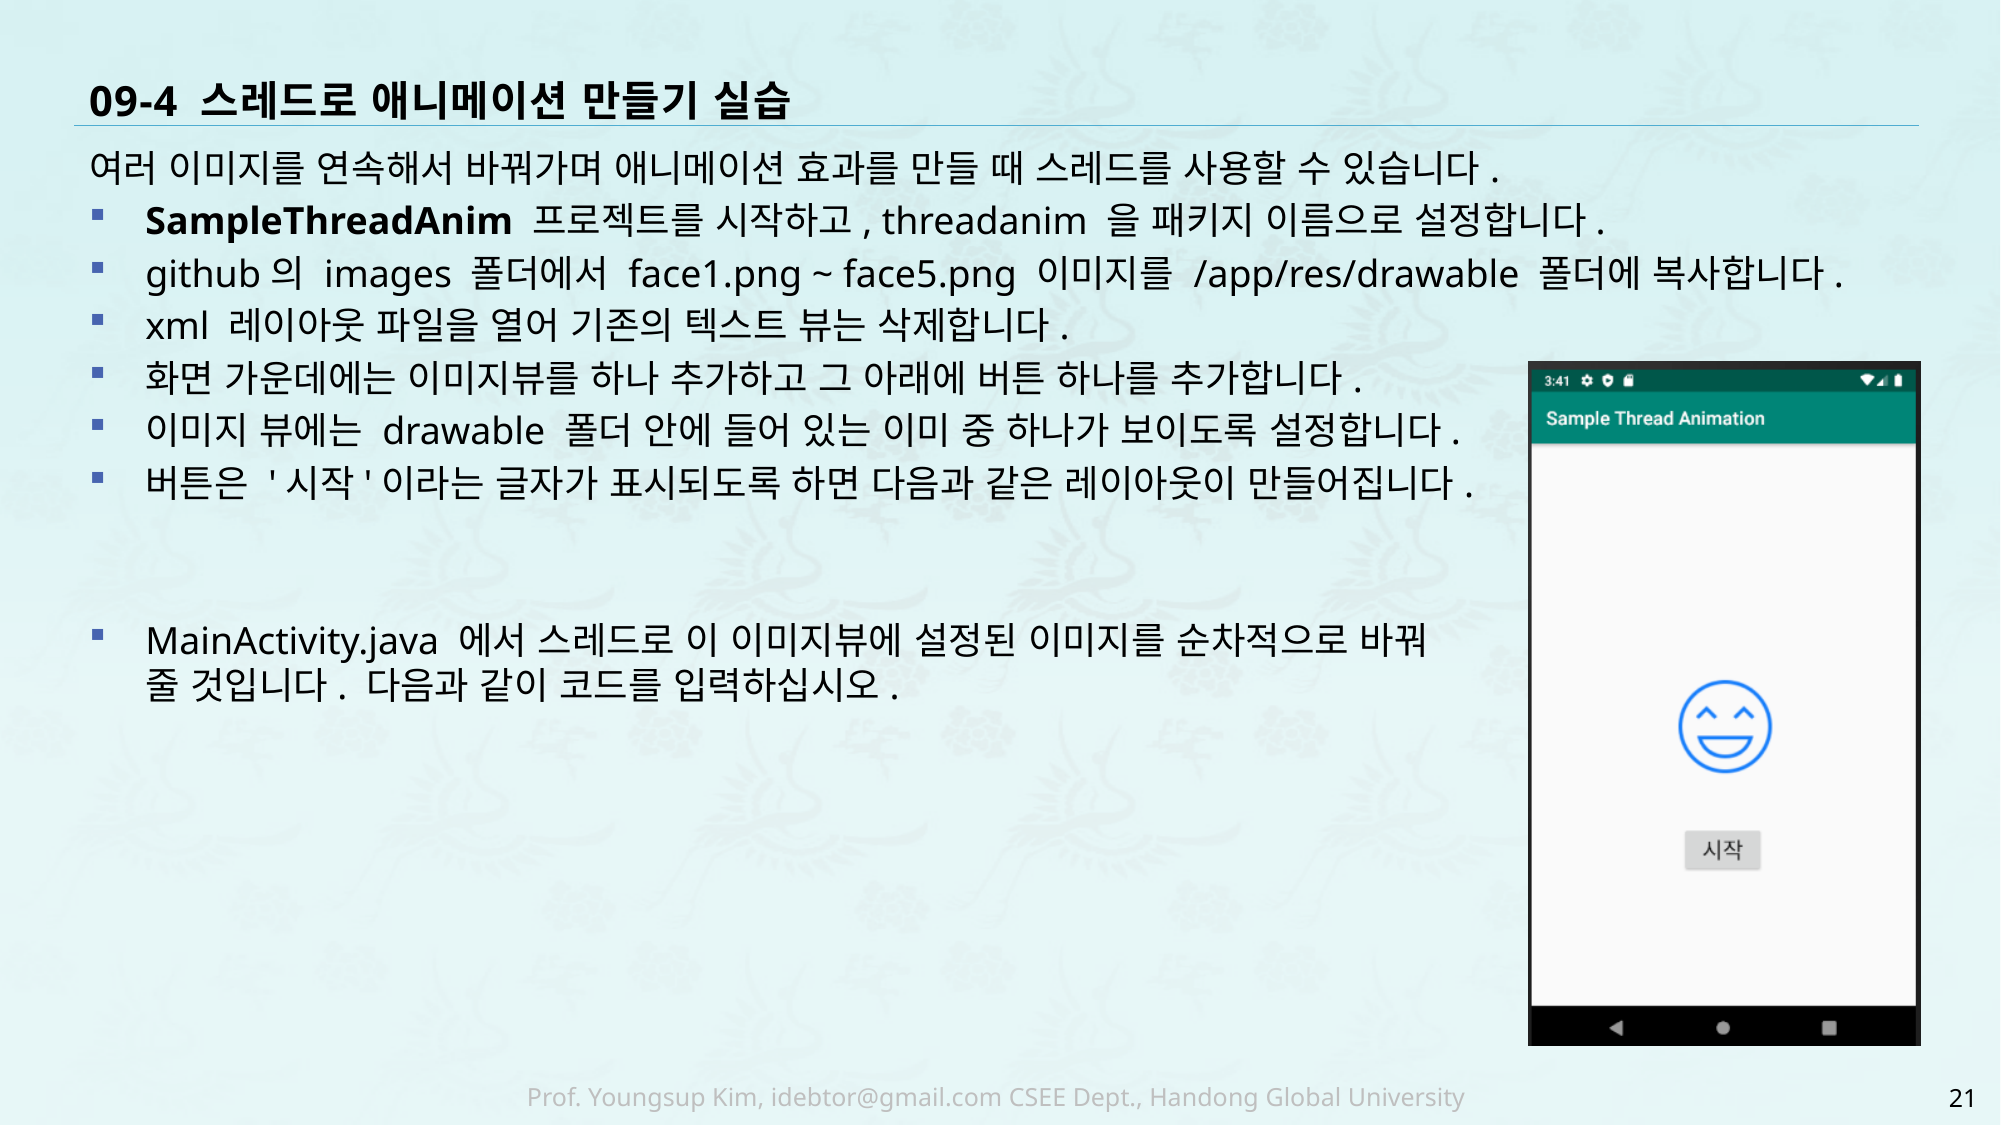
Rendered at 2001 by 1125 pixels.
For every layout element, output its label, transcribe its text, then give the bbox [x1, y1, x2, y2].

picture [1528, 361, 1921, 1046]
slide_number 21 [1816, 1069, 1993, 1125]
list 여러 이미지를 연속해서 바꿔가며 애니메이션 효과를 만들 때 스레드를 사용할 수 있습니다. SampleThreadAnim 프로젝트를 시작하고, threadanim 을 패키지 이름으로 설정합니다. github의 images 폴더에서 face1.png ~ face5.png 이미지를 /app/res/drawable 폴더에 복사합니다. xml 레이아웃 파일을 열어 기존의 텍스트 뷰는 삭제합니다. 화면 가운데에는 이미지뷰를 하나 추가하고 그 아래에 버튼 하나를 추가합니다. 이미지 뷰에는 drawable 폴더 안에 들어 있는 이미 중 하나가 보이도록 설정합니다. 버튼은 '시작'이라는 글자가 표시되도록 하면 다음과 같은 레이아웃이 만들어집니다. MainActivity.java 에서 스레드로 이 이미지뷰에 설정된 이미지를 순차적으로 바꿔 줄 것입니다. 다음과 같이 코드를 입력하십시오. [74, 137, 1921, 1066]
title 09-4 스레드로 애니메이션 만들기 실습 [74, 62, 1920, 137]
